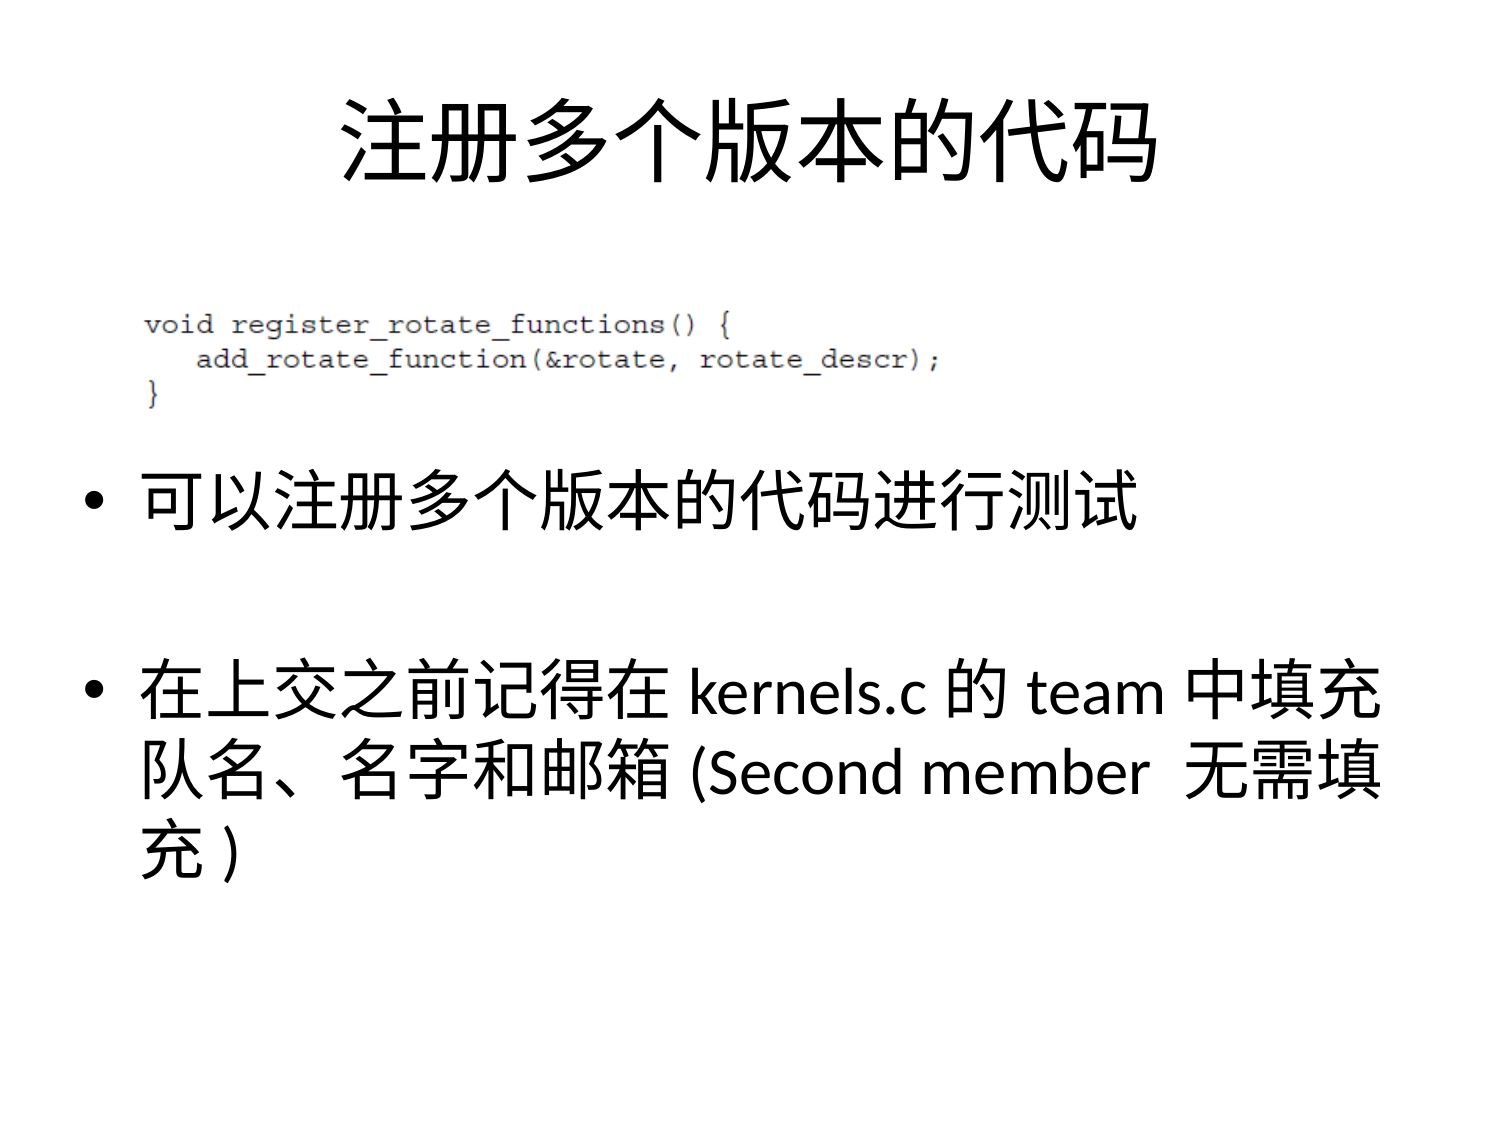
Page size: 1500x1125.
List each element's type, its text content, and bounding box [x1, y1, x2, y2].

title 注册多个版本的代码 [74, 44, 1426, 234]
list 可以注册多个版本的代码进行测试 在上交之前记得在kernels.c的team中填充队名、名字和邮箱(Second member 无需填充) [74, 261, 1426, 1006]
picture [123, 278, 1331, 434]
